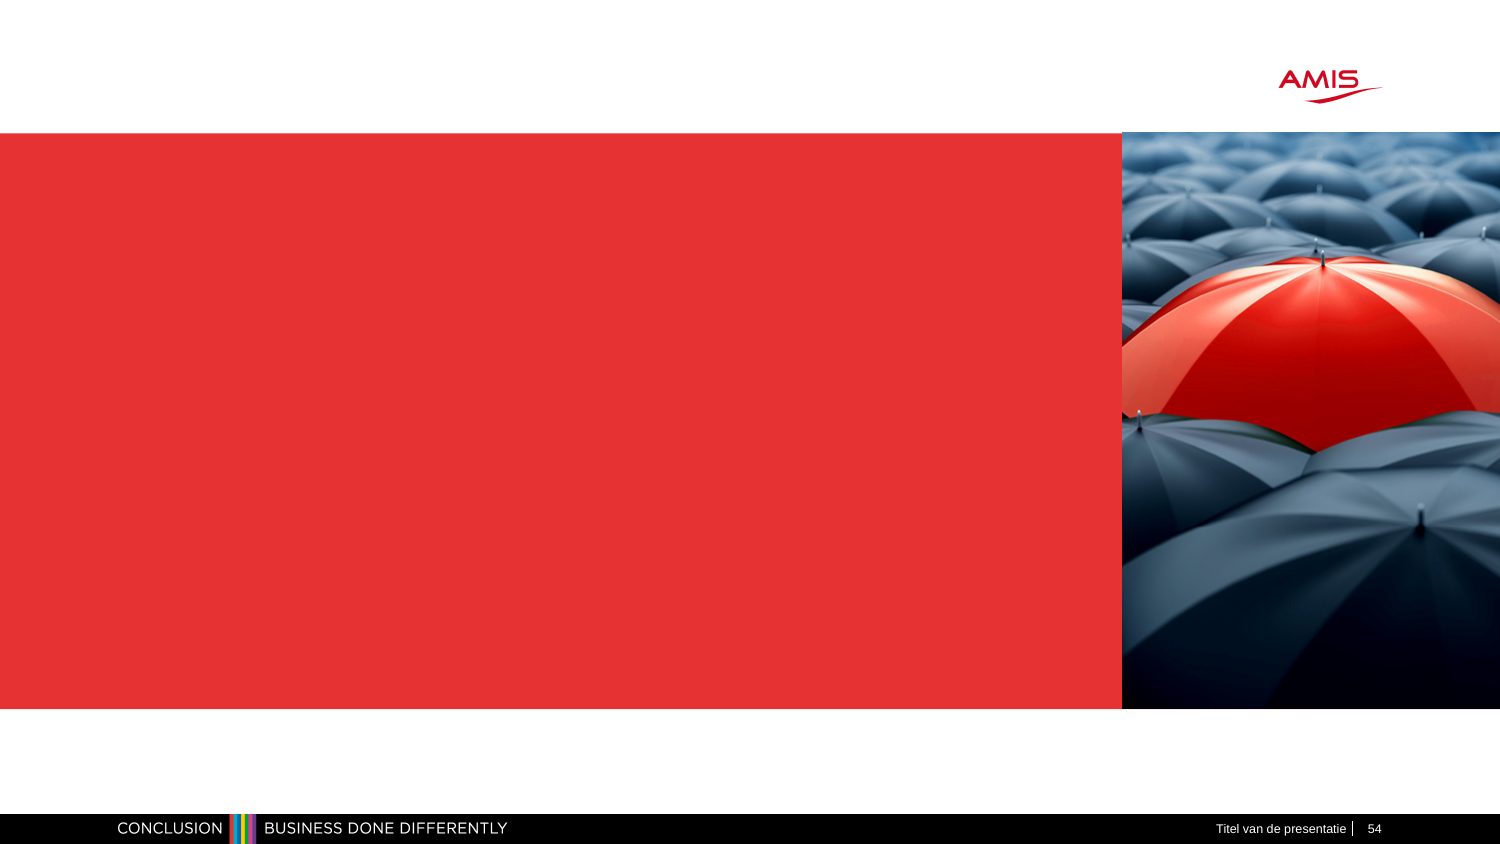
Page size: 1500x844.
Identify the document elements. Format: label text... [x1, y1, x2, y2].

picture [1181, 59, 1388, 106]
picture [239, 814, 1500, 844]
picture [1121, 132, 1500, 709]
footer Titel van de presentatie [814, 820, 1347, 839]
slide_number 54 [1358, 820, 1382, 839]
picture [0, 814, 236, 844]
